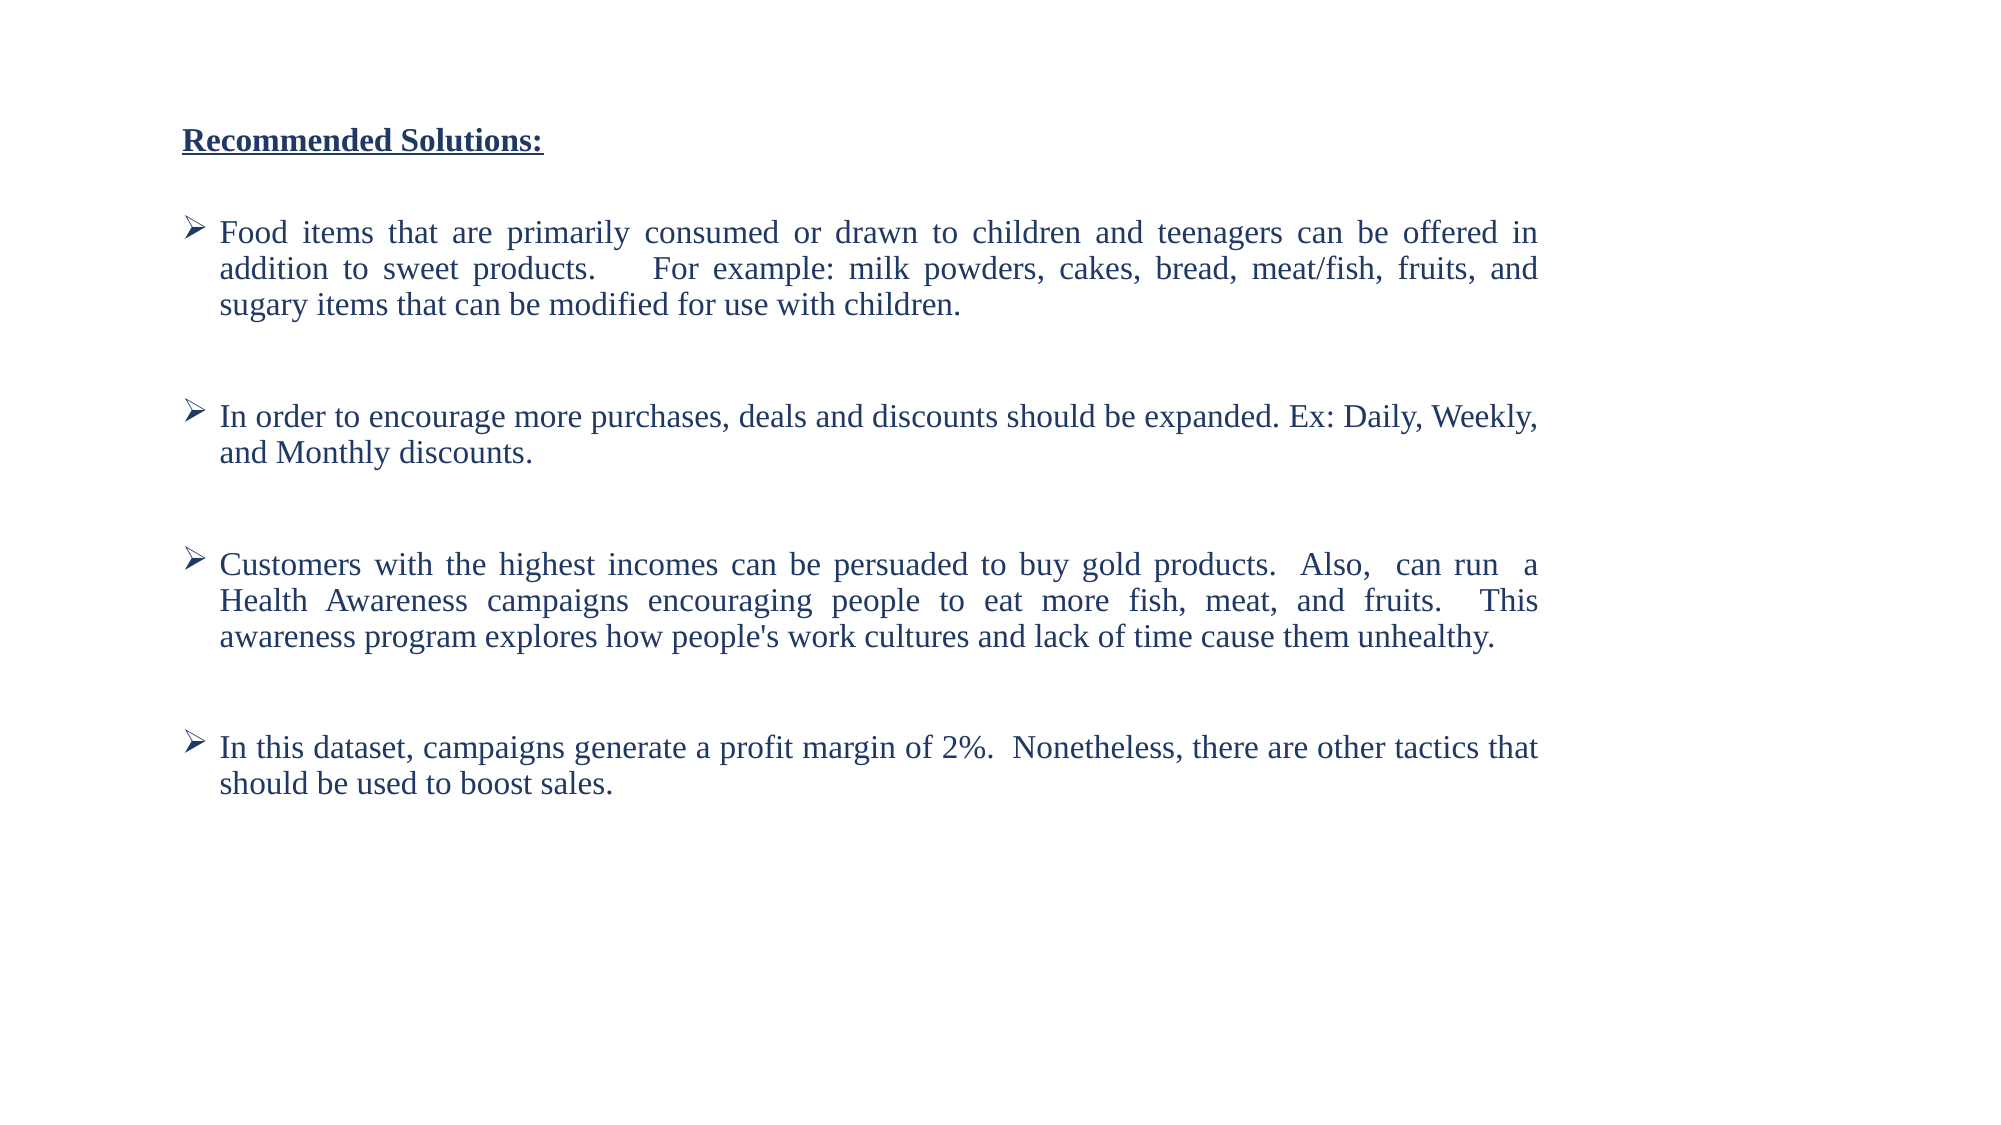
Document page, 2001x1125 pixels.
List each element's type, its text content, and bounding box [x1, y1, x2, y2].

list Recommended Solutions: Food items that are primarily consumed or drawn to children and teenagers can be offered in addition to sweet products. For example: milk powders, cakes, bread, meat/fish, fruits, and sugary items that can be modified for use with children. In order to encourage more purchases, deals and discounts should be expanded. Ex: Daily, Weekly, and Monthly discounts. Customers with the highest incomes can be persuaded to buy gold products. Also, can run a Health Awareness campaigns encouraging people to eat more fish, meat, and fruits. This awareness program explores how people's work cultures and lack of time cause them unhealthy. In this dataset, campaigns generate a profit margin of 2%. Nonetheless, there are other tactics that should be used to boost sales. [92, 115, 1557, 814]
